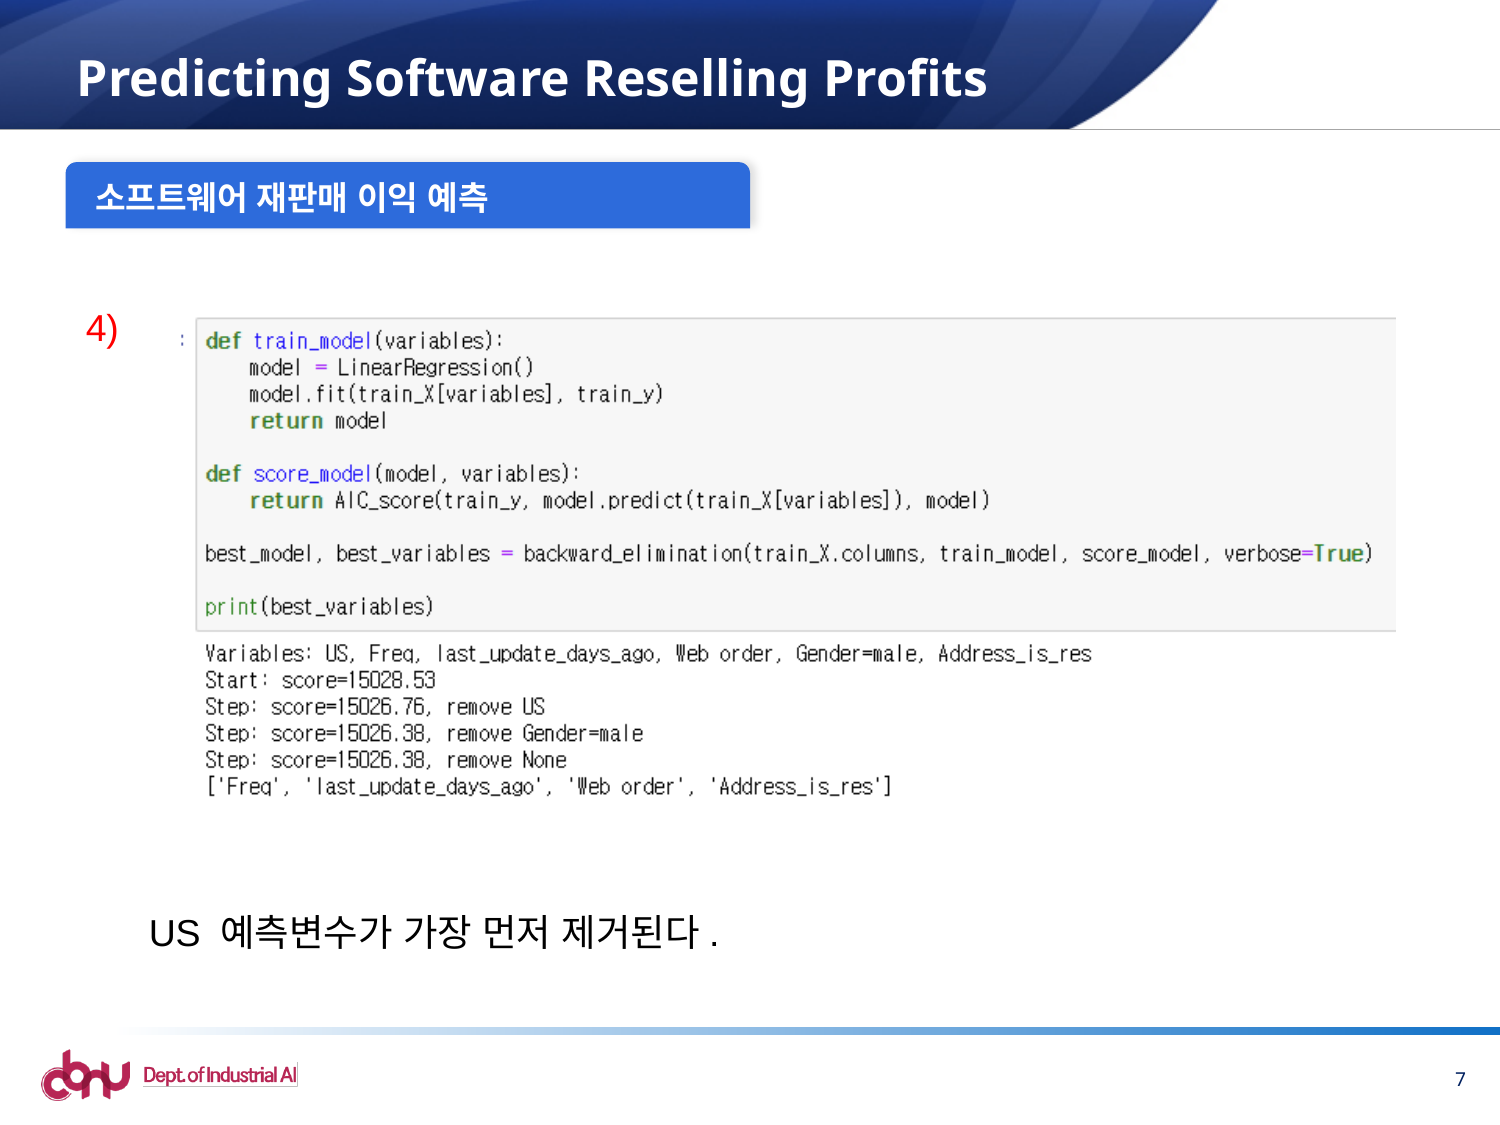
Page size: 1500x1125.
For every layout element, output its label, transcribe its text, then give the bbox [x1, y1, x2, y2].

text_box US 예측변수가 가장 먼저 제거된다. [133, 902, 1094, 962]
picture [41, 1049, 308, 1101]
title Predicting Software Reselling Profits [76, 24, 1396, 130]
picture [176, 309, 1397, 816]
text_box 4) [65, 296, 140, 357]
text_box 소프트웨어 재판매 이익 예측 [63, 160, 753, 231]
picture [0, 0, 1500, 129]
